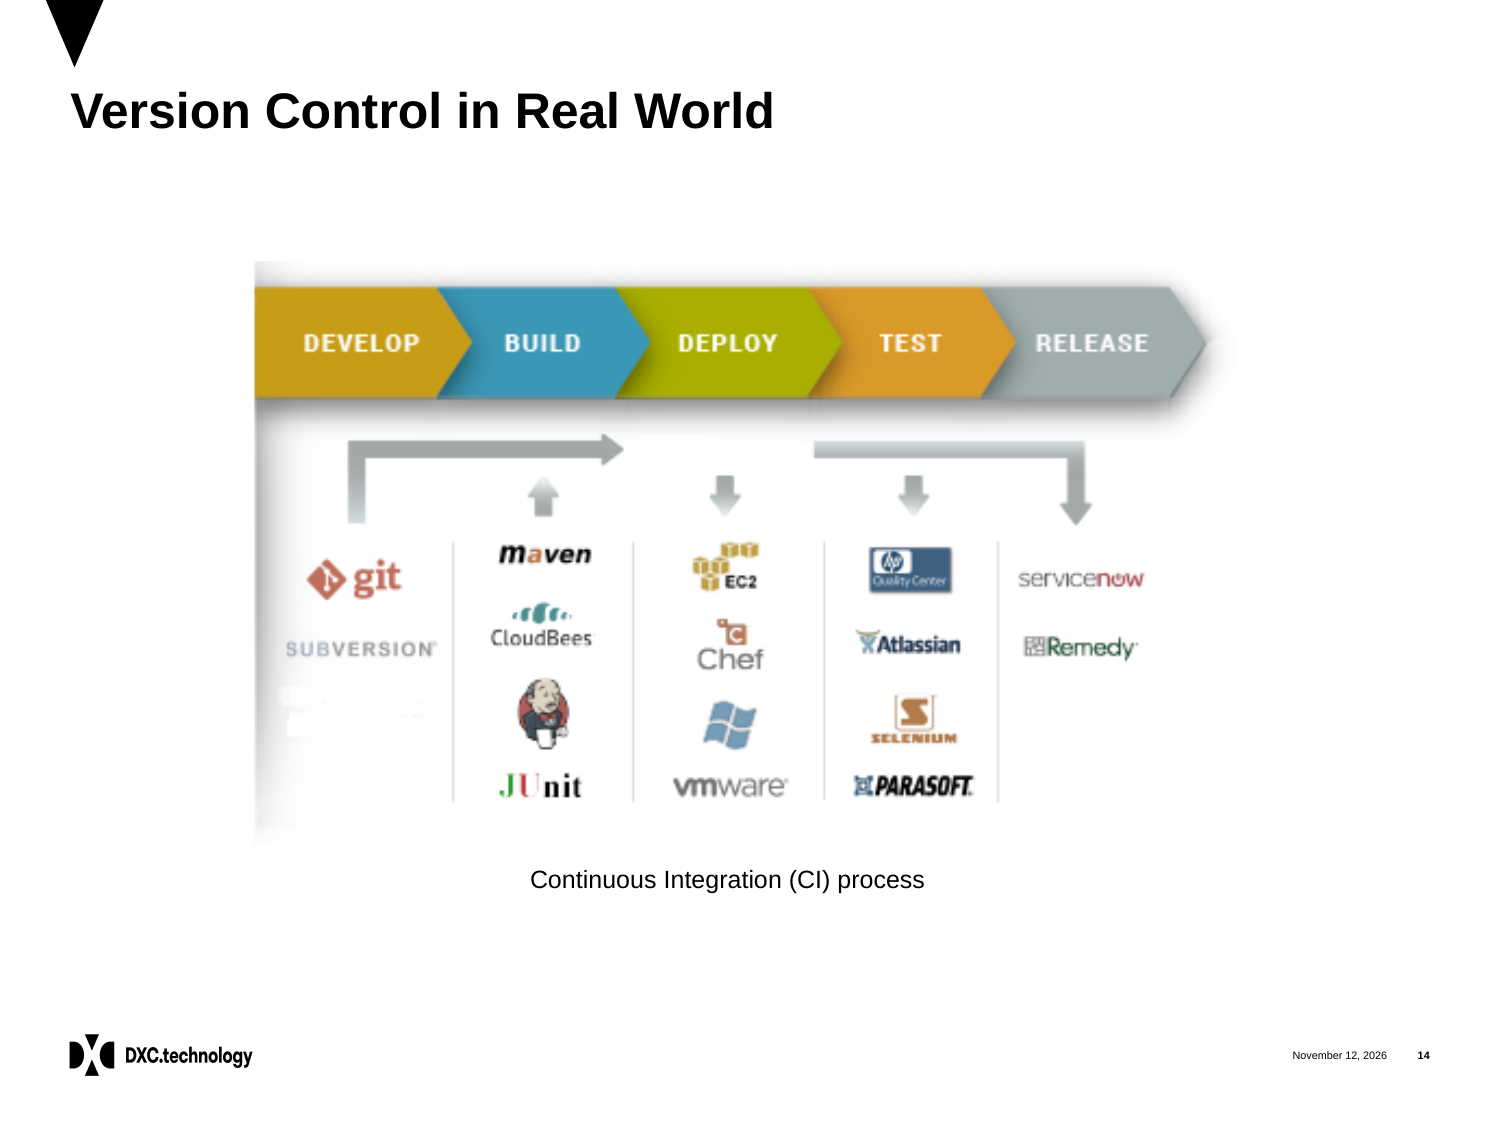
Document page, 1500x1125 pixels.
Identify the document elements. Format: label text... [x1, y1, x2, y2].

title Version Control in Real World [70, 87, 1430, 282]
picture [228, 261, 1258, 939]
